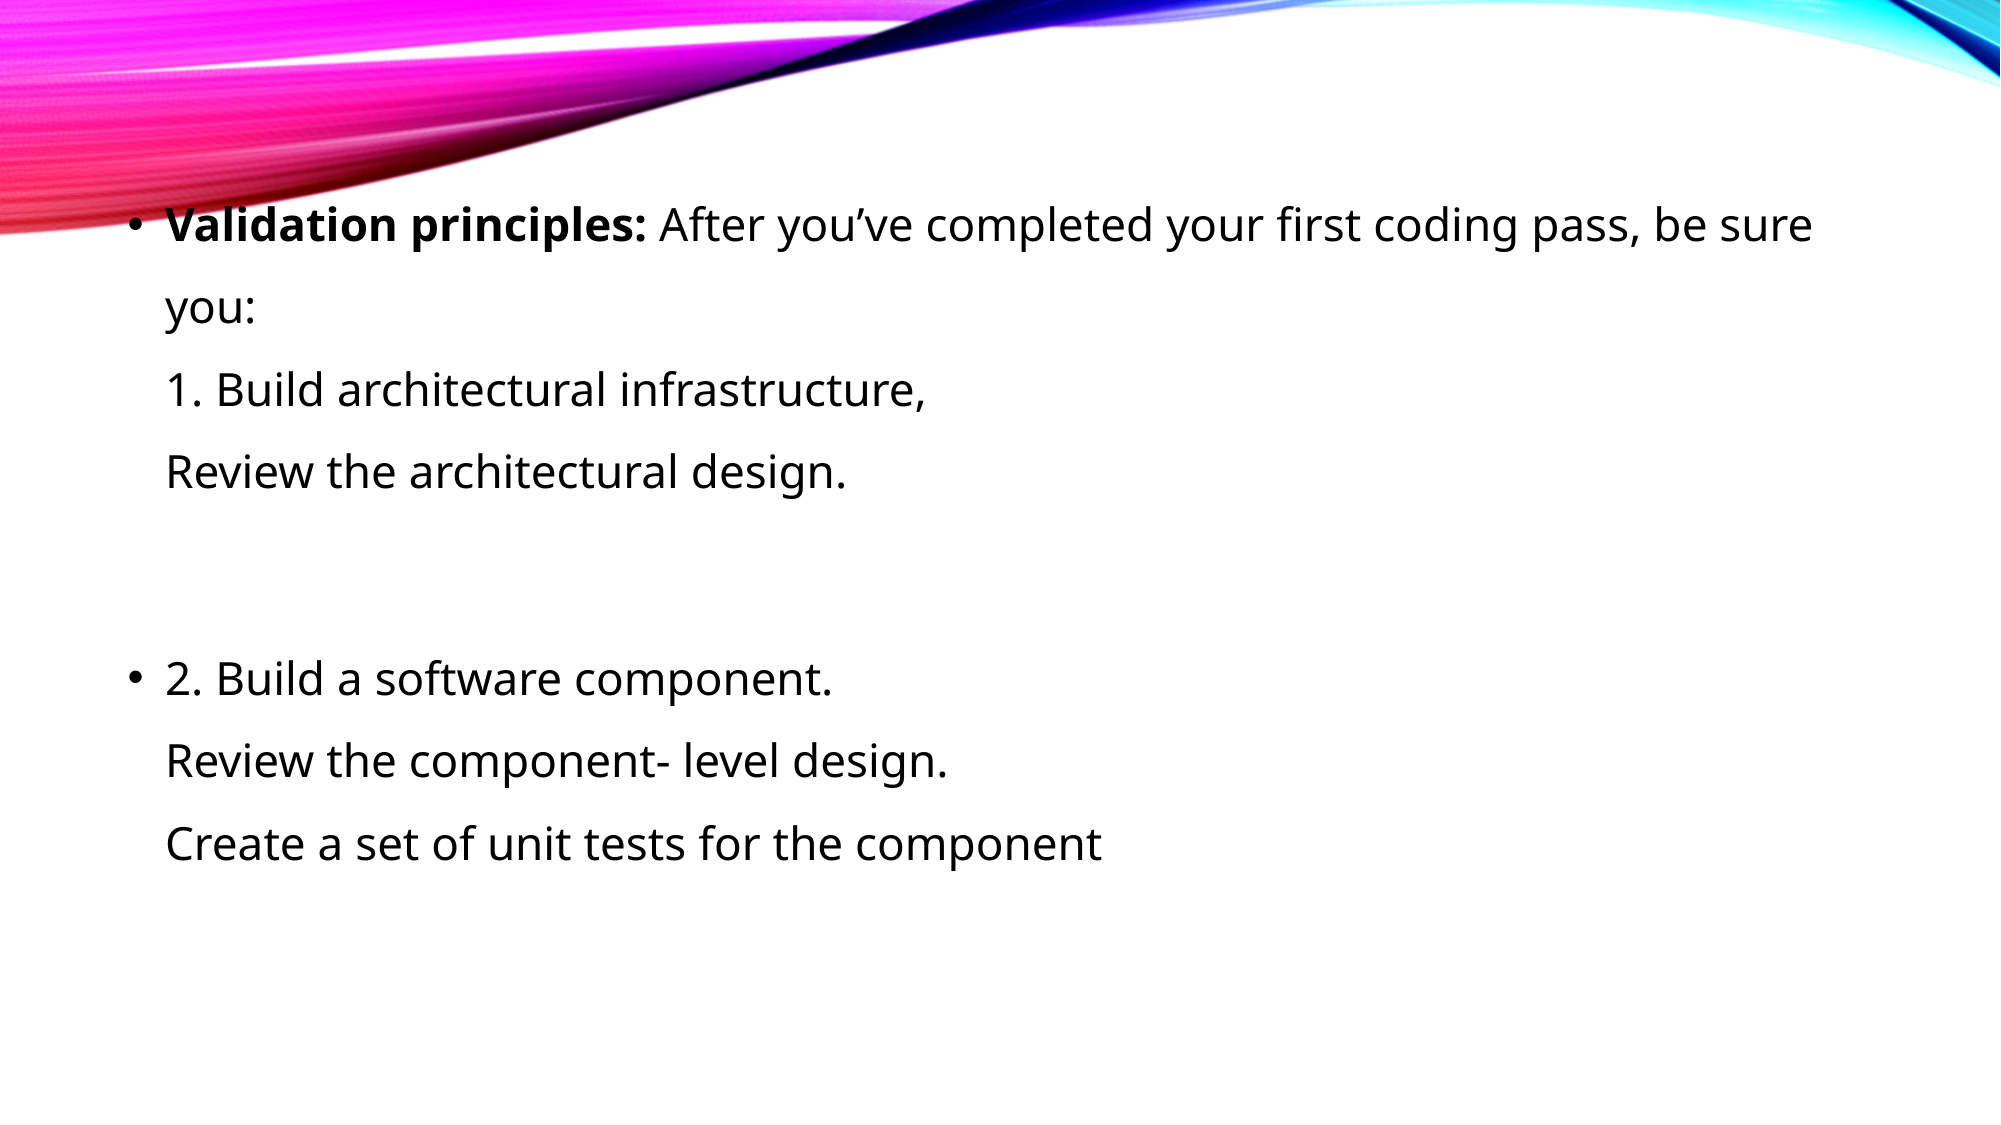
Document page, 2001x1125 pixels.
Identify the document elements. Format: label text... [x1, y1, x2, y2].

picture [1890, 0, 2000, 75]
picture [1910, 0, 2000, 45]
list Validation principles: After you’ve completed your first coding pass, be sure you: 1. Build architectural infrastructure, Review the architectural design. 2. Build a software component. Review the component- level design. Create a set of unit tests for the component [112, 160, 1888, 1021]
picture [0, 0, 2000, 237]
